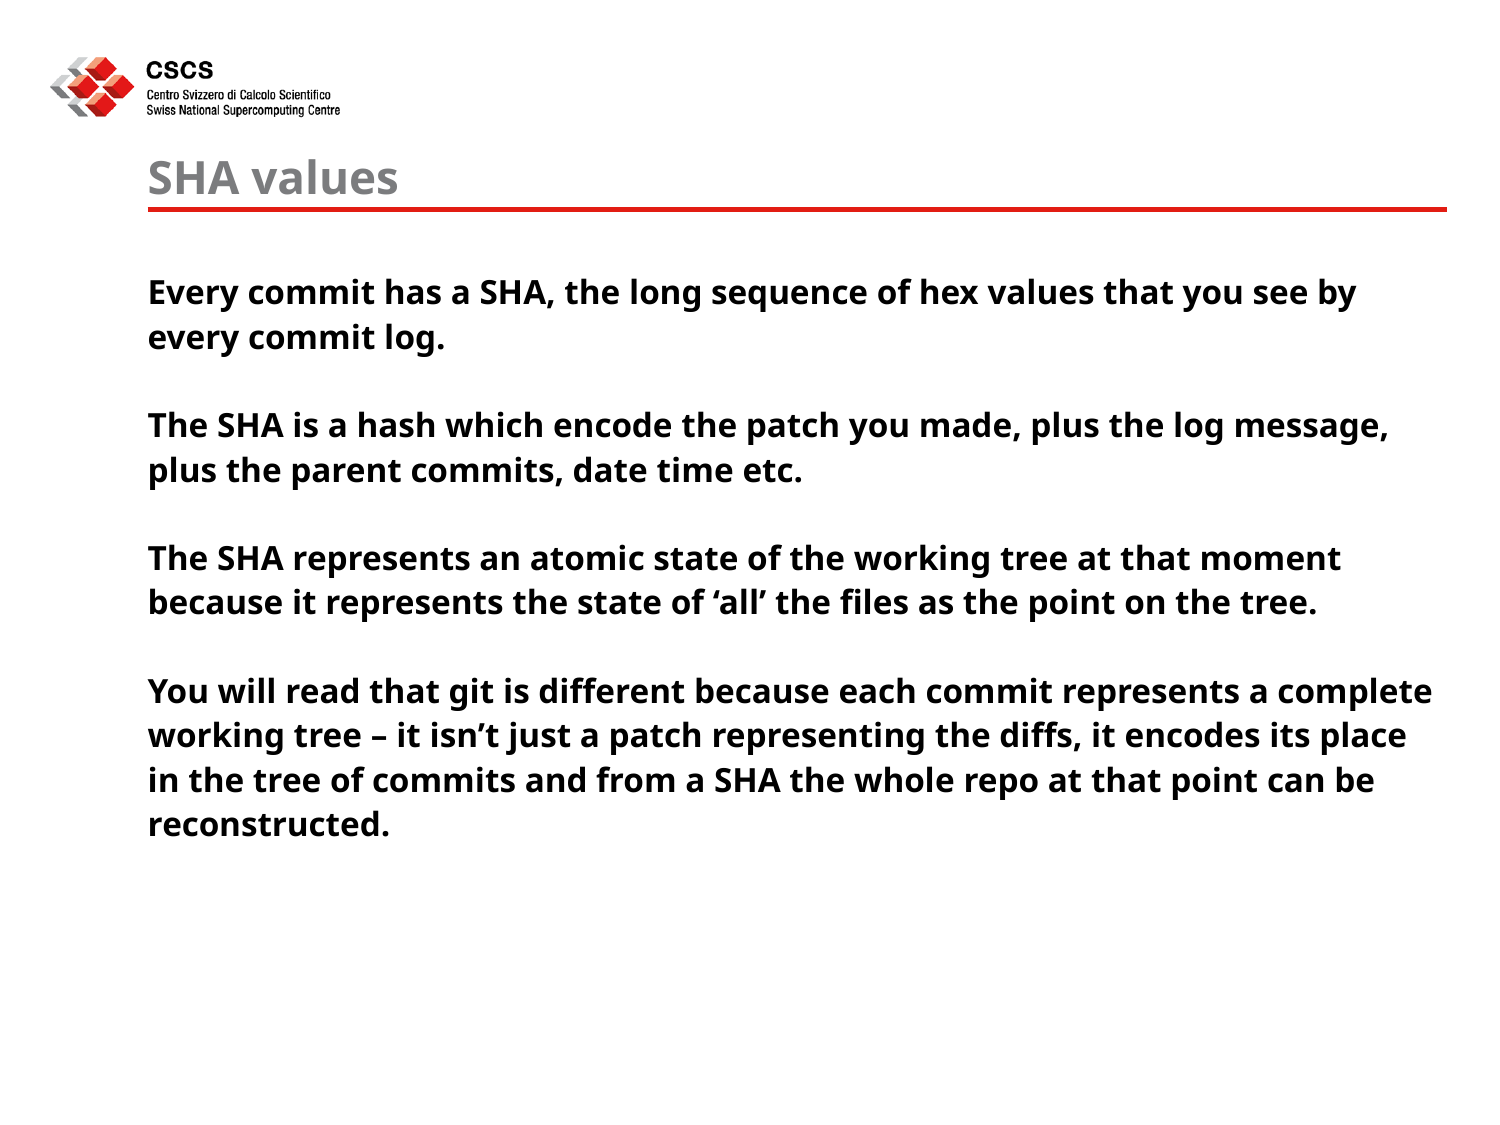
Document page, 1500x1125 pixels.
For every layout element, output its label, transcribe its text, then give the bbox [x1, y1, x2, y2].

title SHA values [147, 149, 1447, 233]
list Every commit has a SHA, the long sequence of hex values that you see by every commit log. The SHA is a hash which encode the patch you made, plus the log message, plus the parent commits, date time etc. The SHA represents an atomic state of the working tree at that moment because it represents the state of ‘all’ the files as the point on the tree. You will read that git is different because each commit represents a complete working tree – it isn’t just a patch representing the diffs, it encodes its place in the tree of commits and from a SHA the whole repo at that point can be reconstructed. [147, 267, 1447, 1035]
picture [44, 51, 346, 123]
